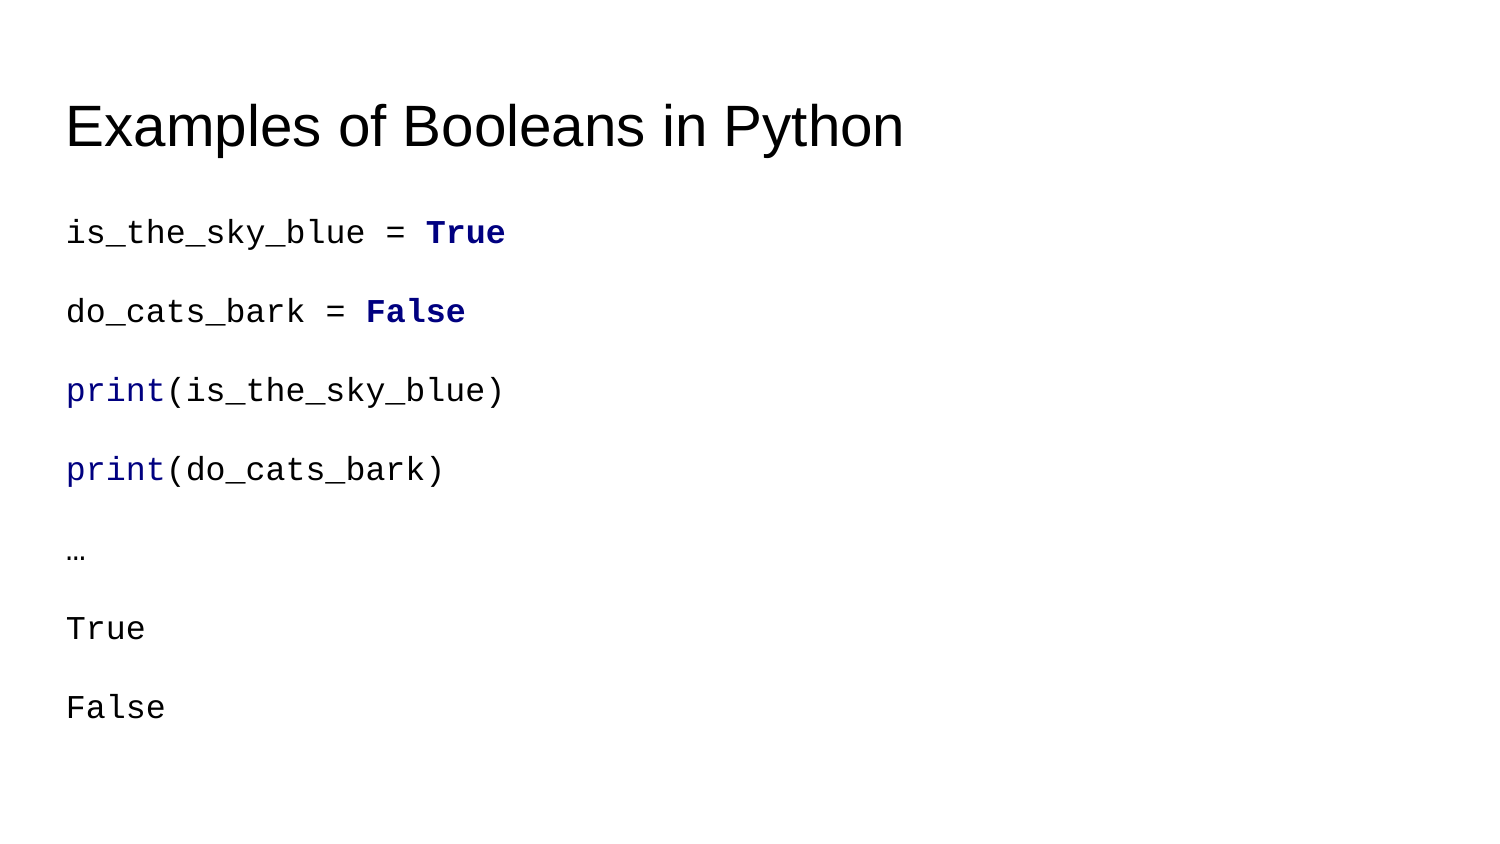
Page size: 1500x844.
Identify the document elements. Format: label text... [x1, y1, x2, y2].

text_box is_the_sky_blue = True do_cats_bark = False print(is_the_sky_blue) print(do_cats_bark) … True False [51, 189, 1449, 750]
text_box Examples of Booleans in Python [51, 72, 1449, 167]
